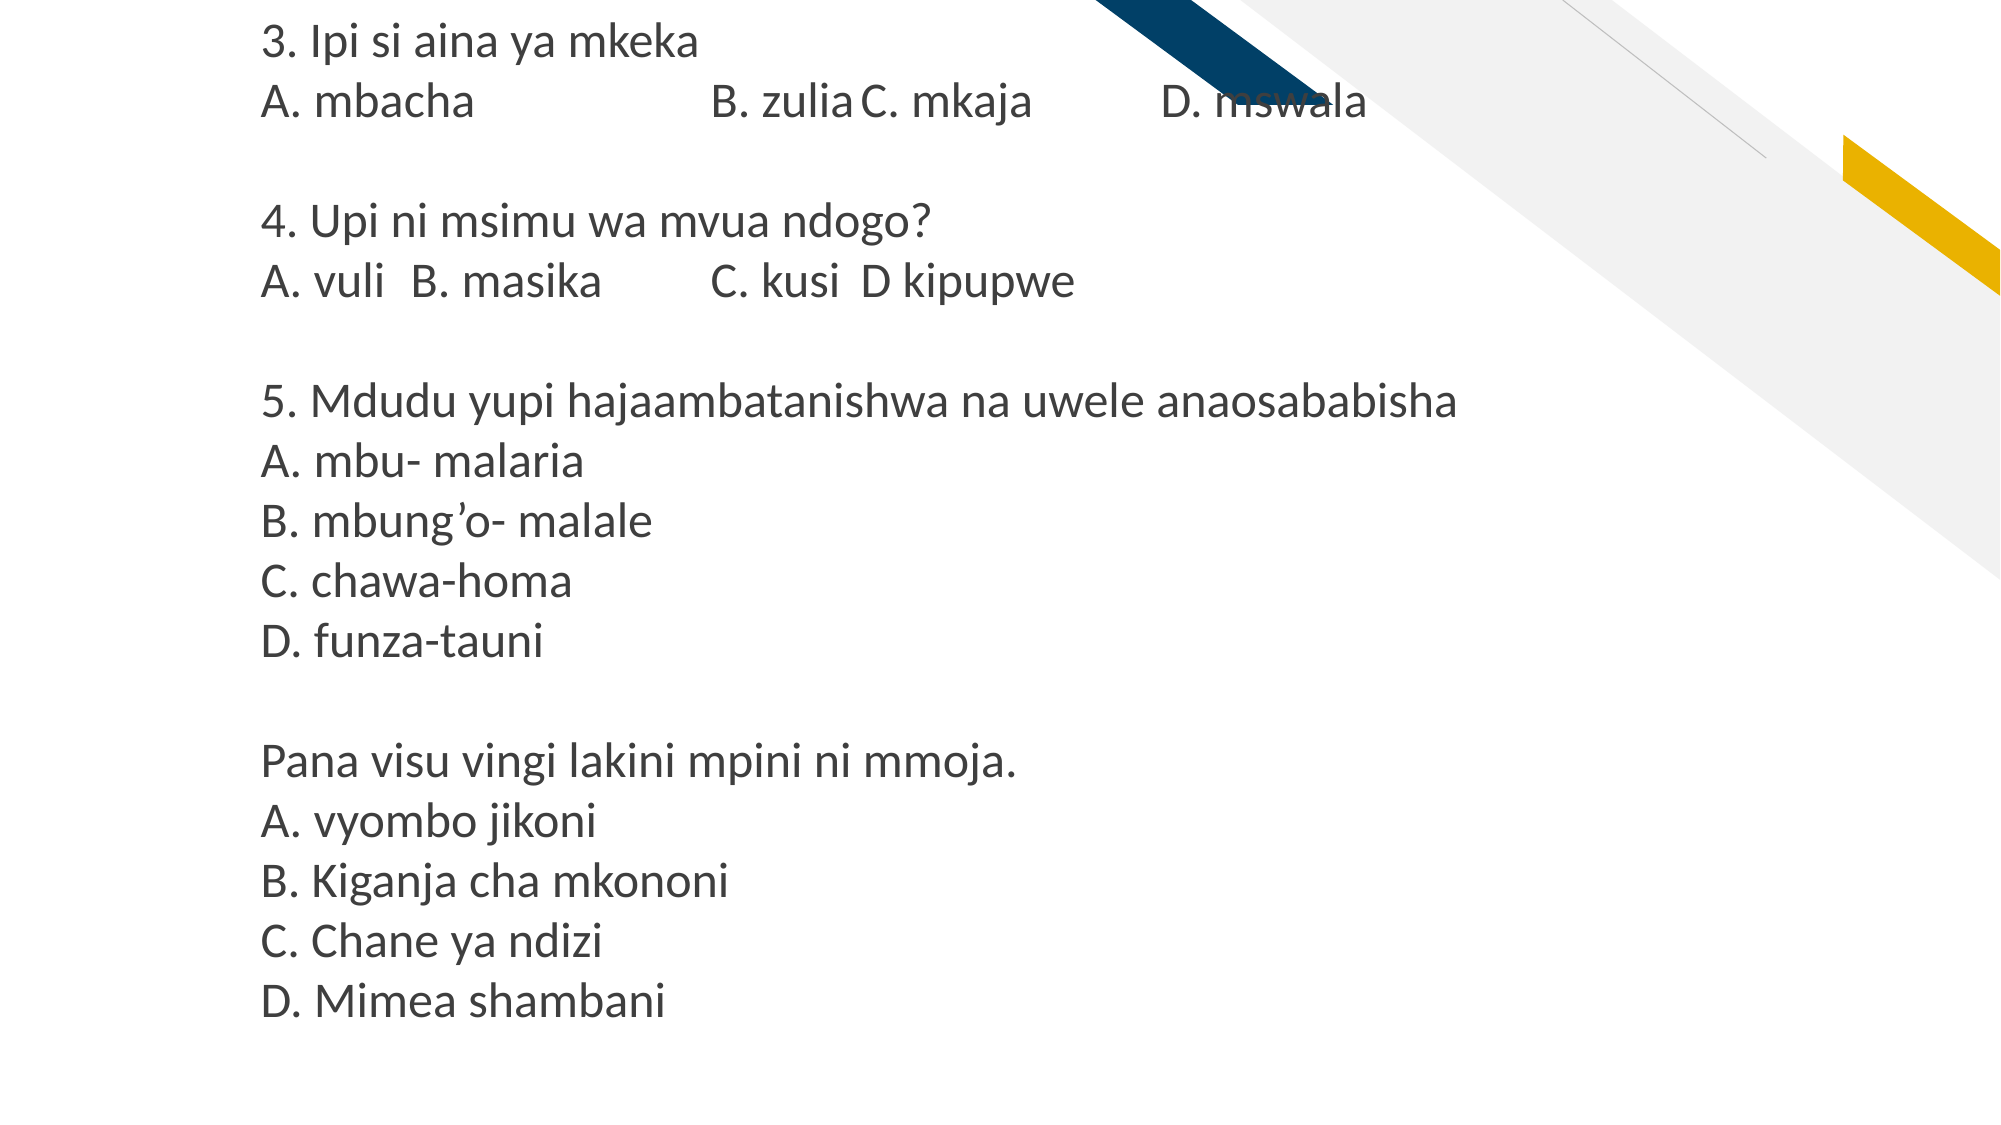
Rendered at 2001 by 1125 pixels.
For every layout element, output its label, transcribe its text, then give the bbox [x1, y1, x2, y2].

text_box 3. Ipi si aina ya mkeka A. mbacha B. zulia C. mkaja D. mswala 4. Upi ni msimu wa mvua ndogo? A. vuli B. masika C. kusi D kipupwe 5. Mdudu yupi hajaambatanishwa na uwele anaosababisha A. mbu- malaria B. mbung’o- malale C. chawa-homa D. funza-tauni Pana visu vingi lakini mpini ni mmoja. A. vyombo jikoni B. Kiganja cha mkononi C. Chane ya ndizi D. Mimea shambani [245, 0, 1750, 1035]
